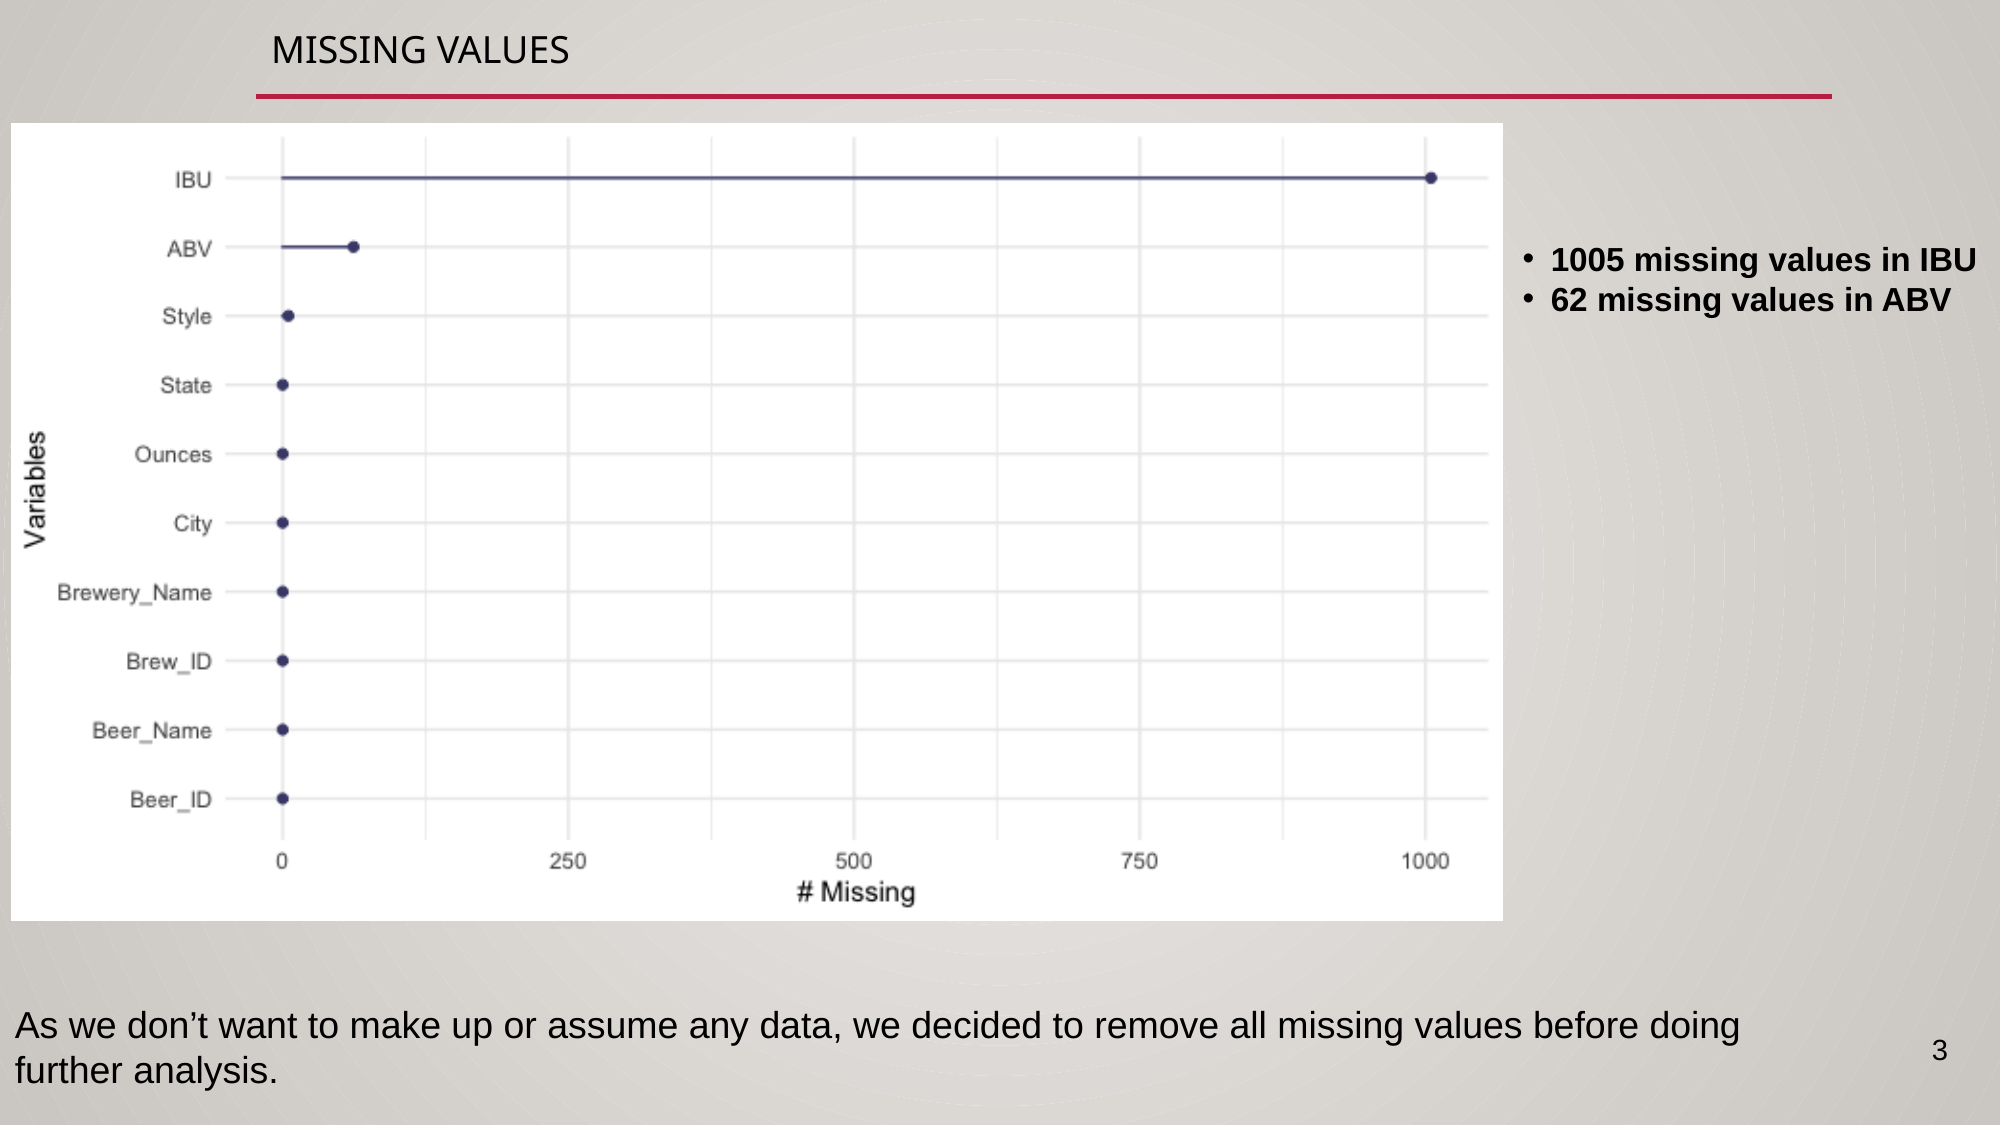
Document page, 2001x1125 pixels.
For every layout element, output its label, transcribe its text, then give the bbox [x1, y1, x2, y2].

text_box 1005 missing values in IBU 62 missing values in ABV [1503, 151, 2000, 326]
picture [11, 123, 1503, 921]
slide_number 3 [1830, 1024, 1964, 1107]
text_box As we don’t want to make up or assume any data, we decided to remove all missing values before doing further analysis. [0, 993, 1842, 1099]
title Missing Values [256, 23, 1832, 95]
